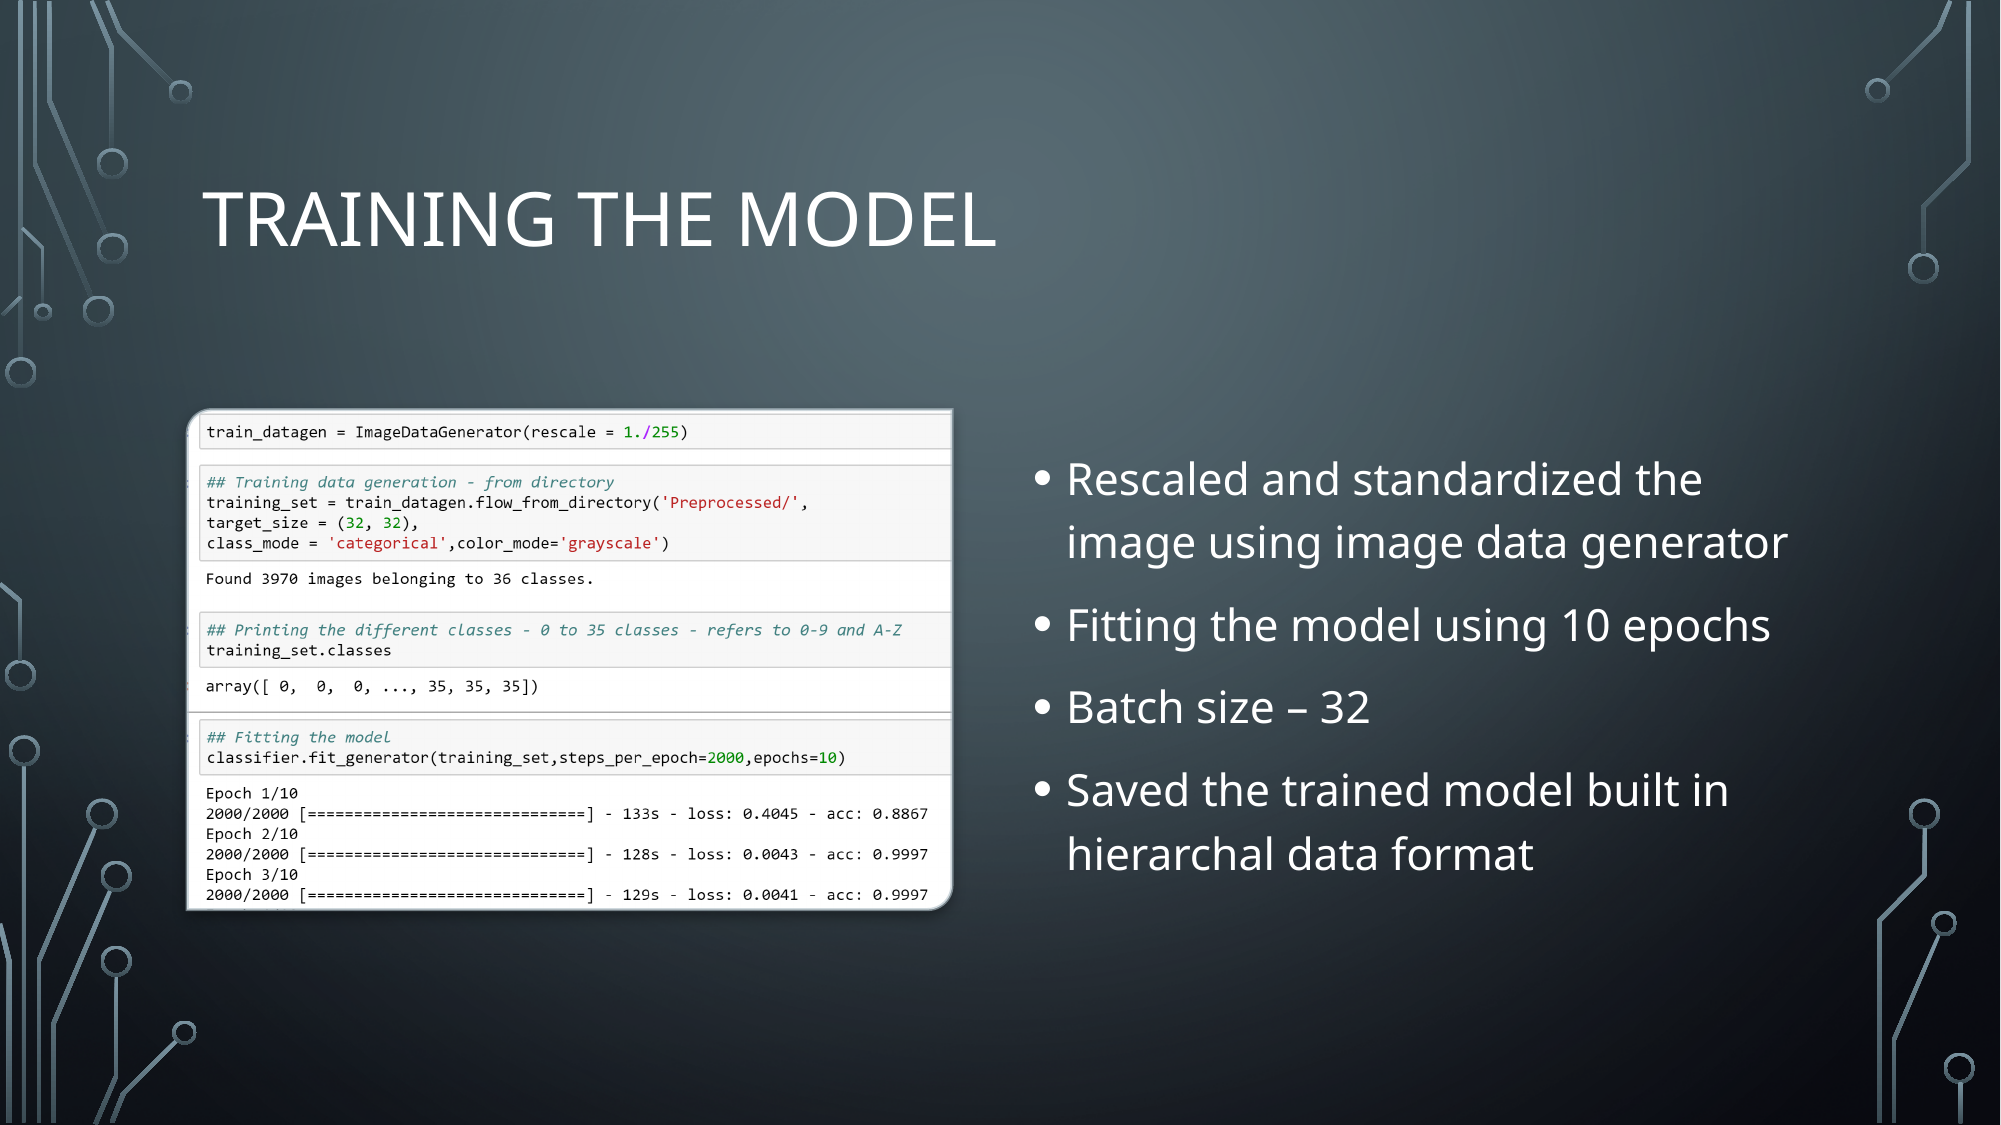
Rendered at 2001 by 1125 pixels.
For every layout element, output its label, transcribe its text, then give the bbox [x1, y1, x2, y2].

title Training the Model [187, 101, 1813, 344]
picture [186, 409, 953, 910]
list Rescaled and standardized the image using image data generator Fitting the model using 10 epochs Batch size – 32 Saved the trained model built in hierarchal data format [1017, 369, 1813, 950]
